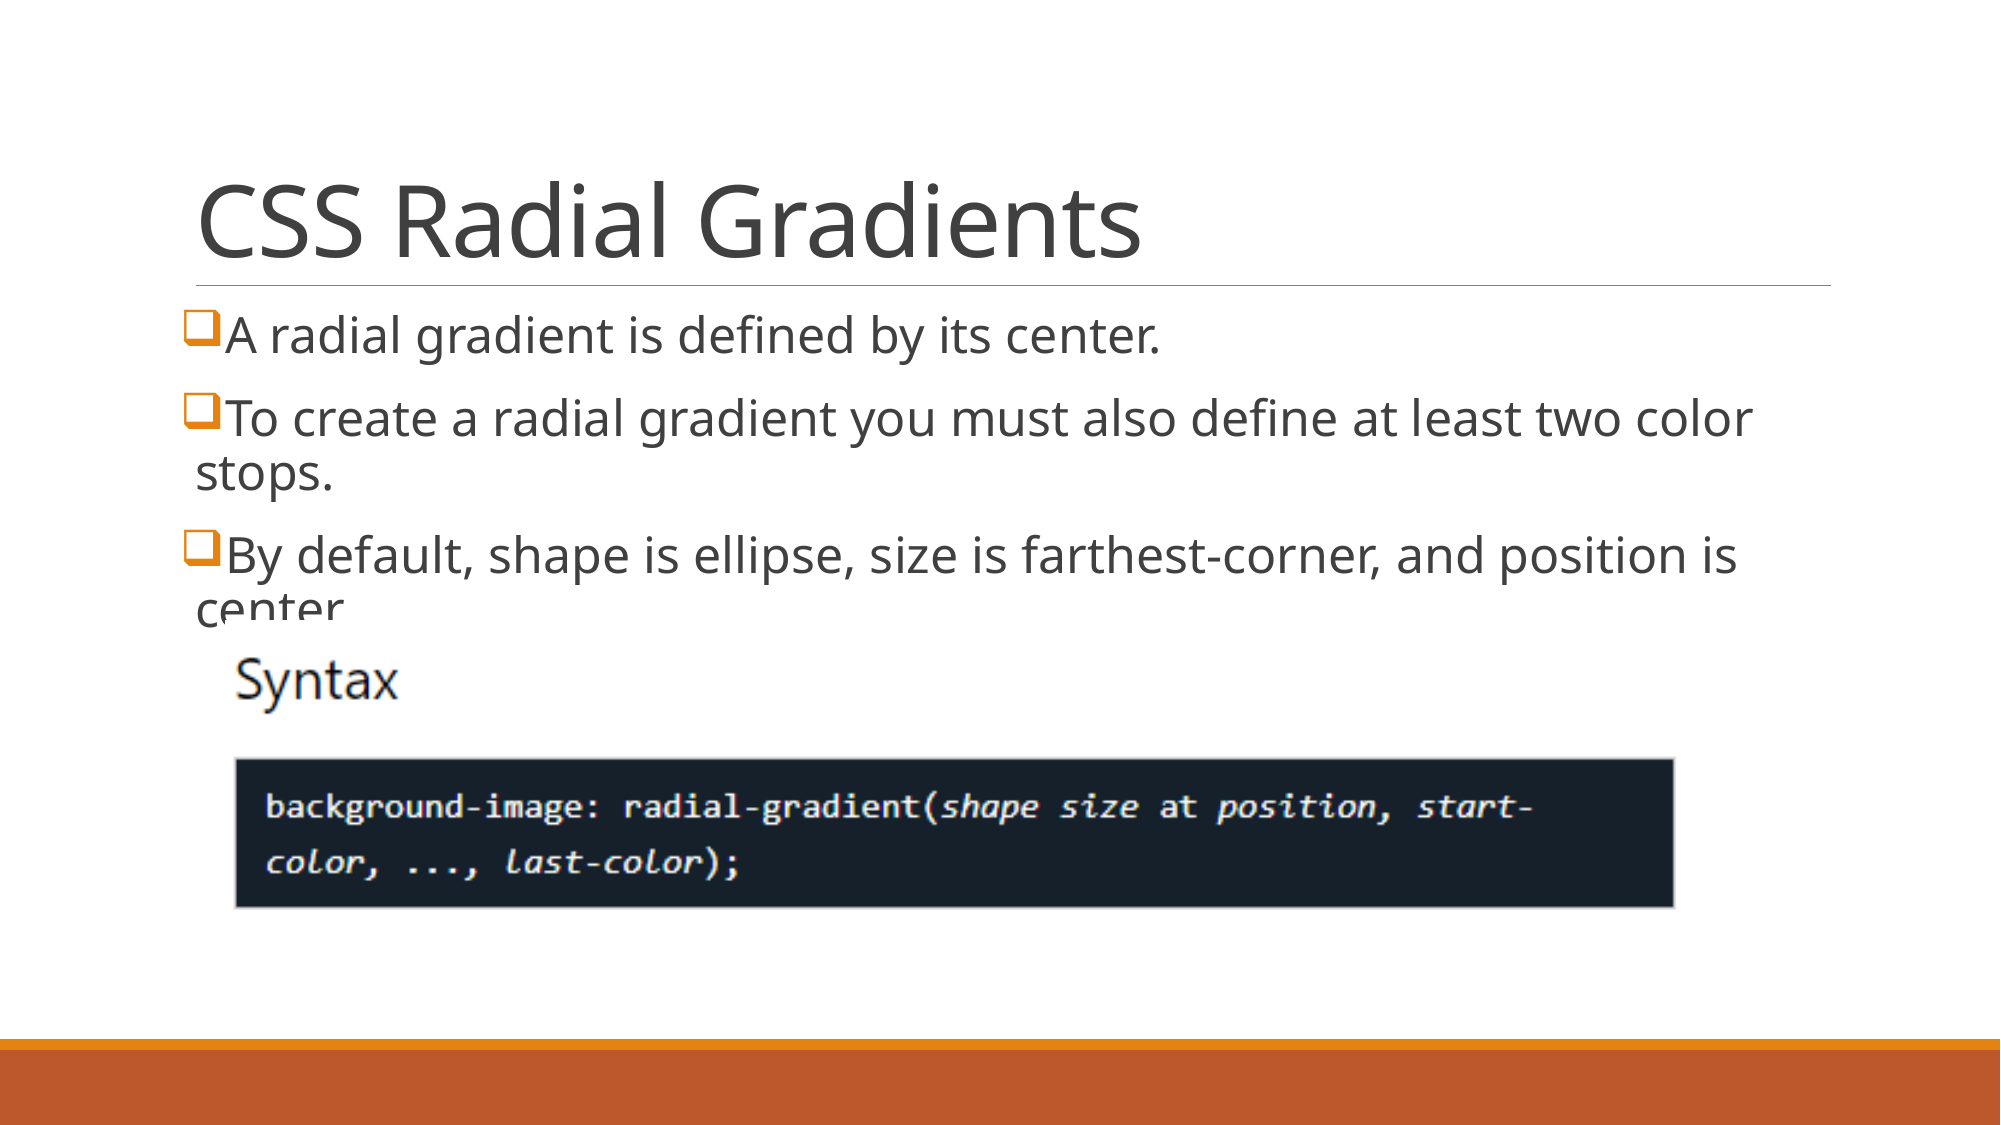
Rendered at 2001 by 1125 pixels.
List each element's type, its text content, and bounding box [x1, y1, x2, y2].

picture [224, 620, 1699, 927]
list A radial gradient is defined by its center. To create a radial gradient you must also define at least two color stops. By default, shape is ellipse, size is farthest-corner, and position is center. [180, 302, 1830, 963]
title CSS Radial Gradients [180, 47, 1830, 285]
